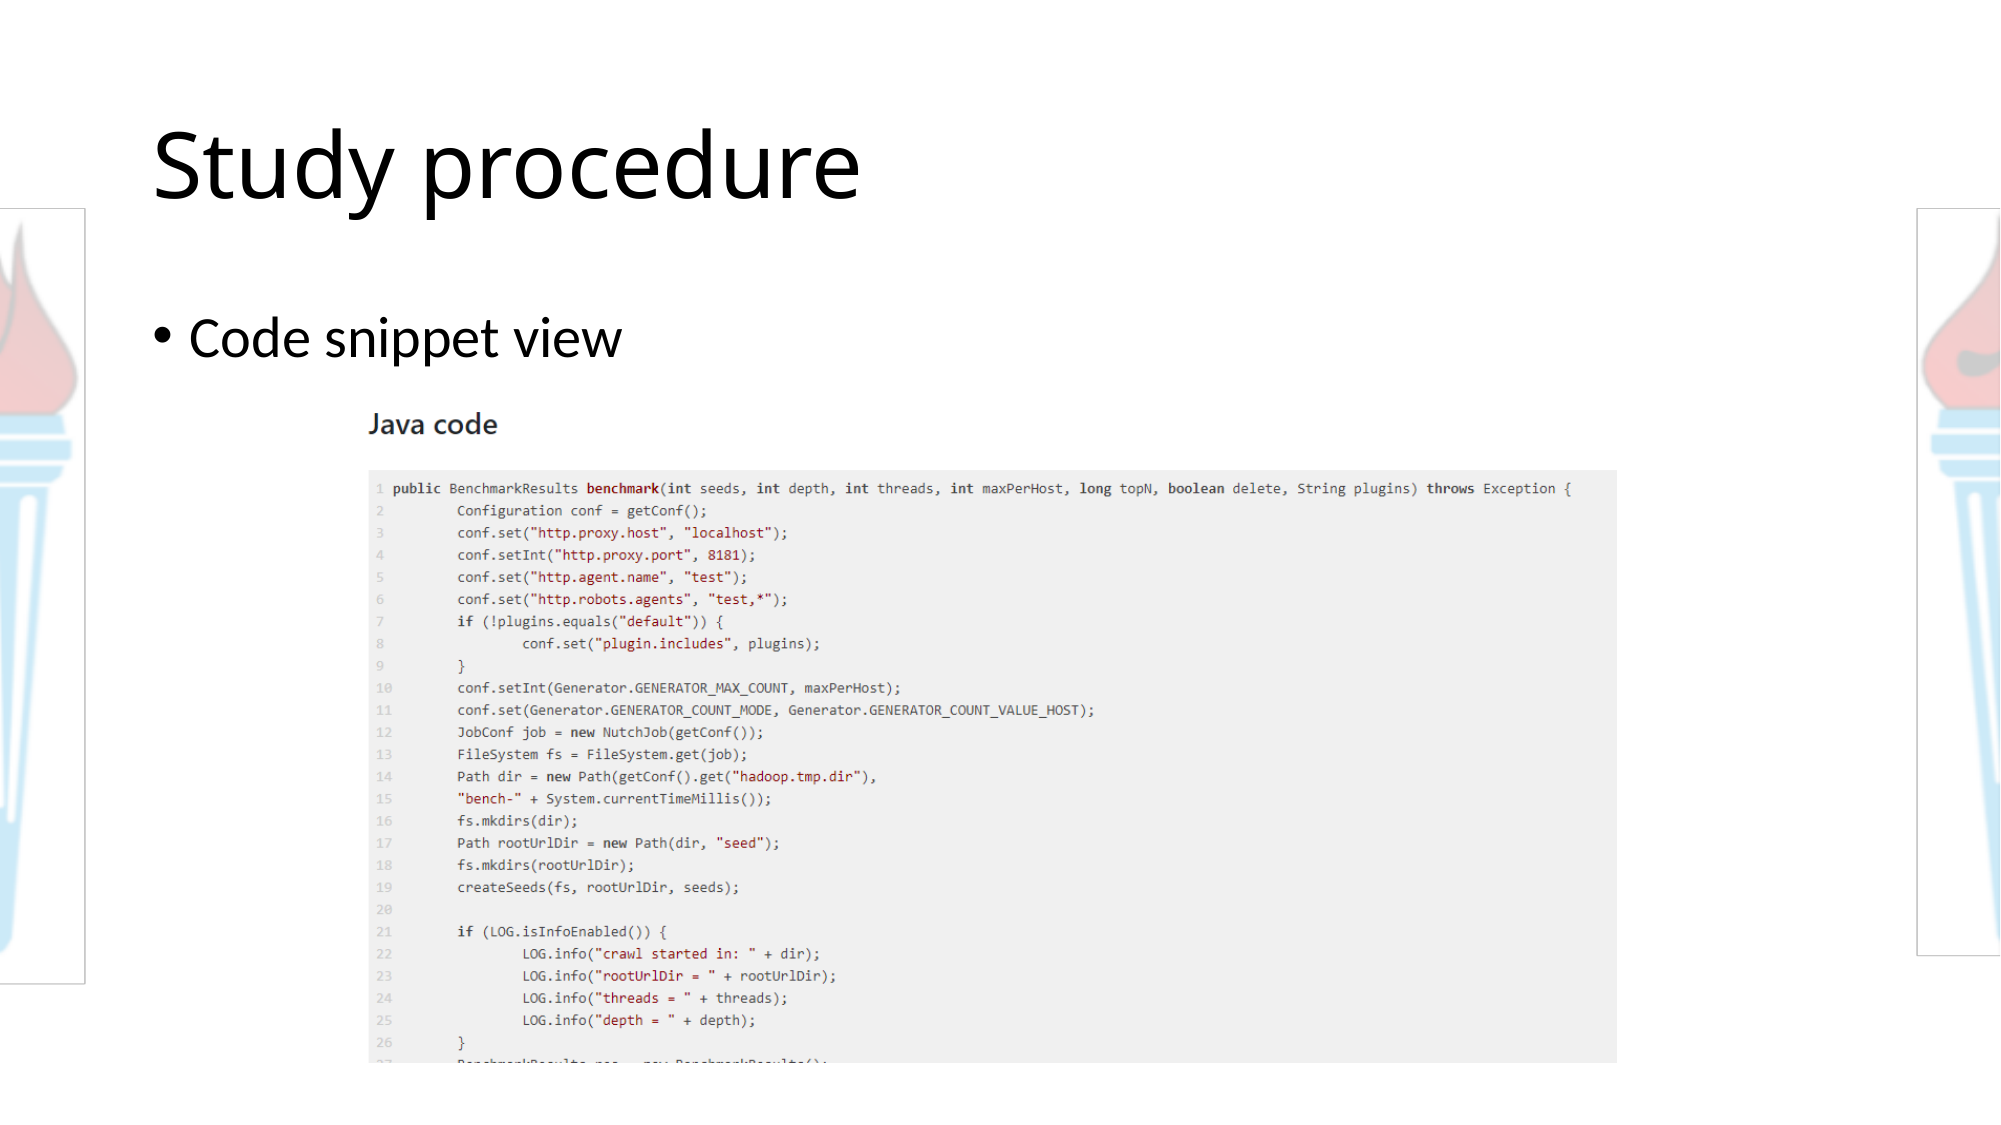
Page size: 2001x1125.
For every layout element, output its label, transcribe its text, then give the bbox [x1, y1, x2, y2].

list Code snippet view [137, 299, 1863, 1014]
picture [0, 0, 2001, 1125]
title Study procedure [137, 59, 1863, 278]
